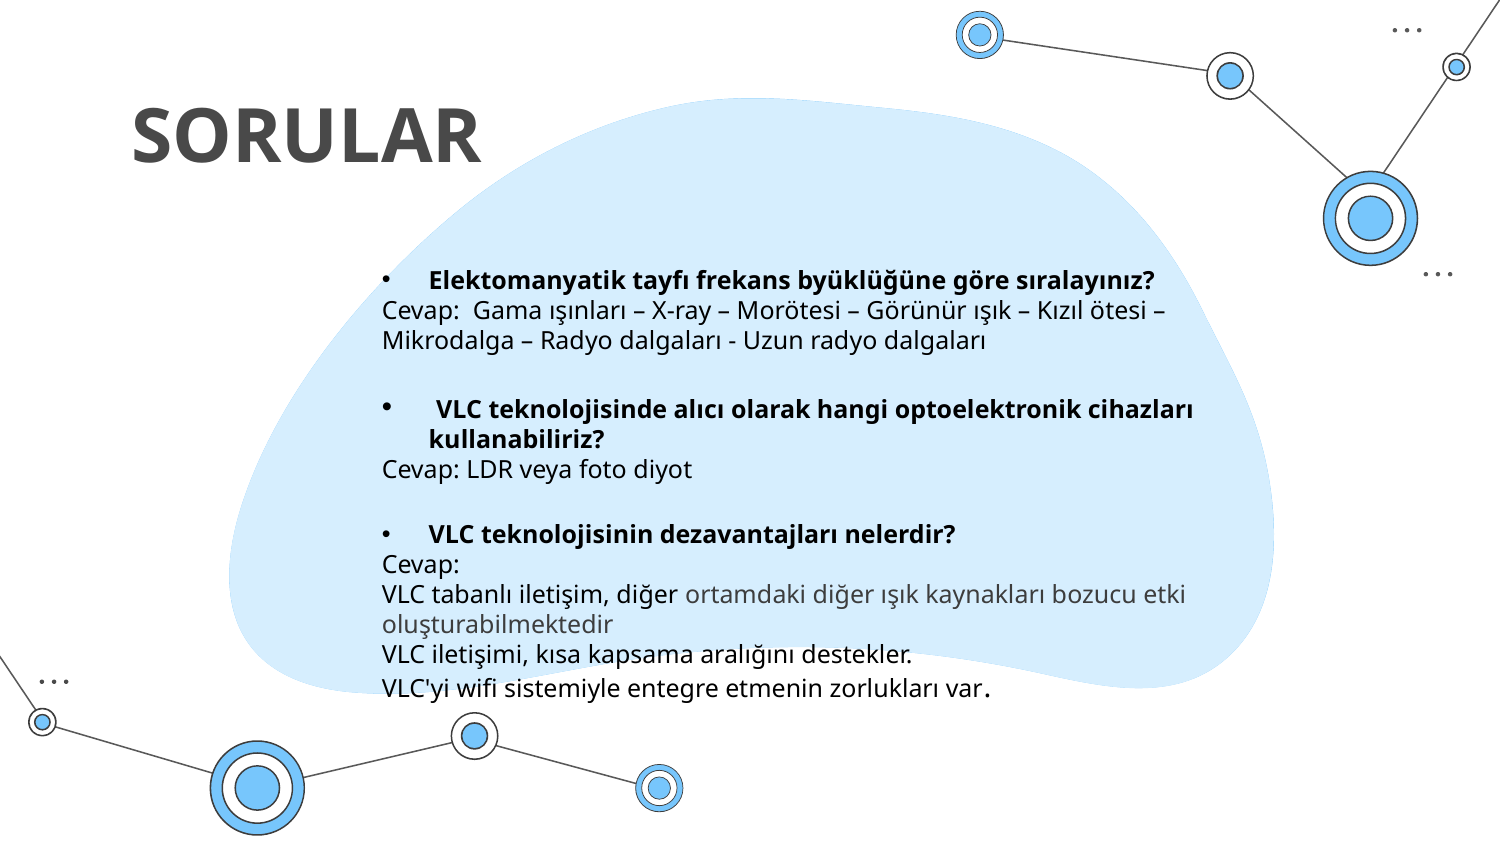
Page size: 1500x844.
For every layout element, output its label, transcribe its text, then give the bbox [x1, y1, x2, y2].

text_box Elektomanyatik tayfı frekans byüklüğüne göre sıralayınız? Cevap: Gama ışınları – X-ray – Morötesi – Görünür ışık – Kızıl ötesi – Mikrodalga – Radyo dalgaları - Uzun radyo dalgaları VLC teknolojisinde alıcı olarak hangi optoelektronik cihazları kullanabiliriz? Cevap: LDR veya foto diyot VLC teknolojisinin dezavantajları nelerdir? Cevap: VLC tabanlı iletişim, diğer ortamdaki diğer ışık kaynakları bozucu etki oluşturabilmektedir VLC iletişimi, kısa kapsama aralığını destekler. VLC'yi wifi sistemiyle entegre etmenin zorlukları var. [367, 221, 1294, 816]
title SORULAR [0, 72, 800, 171]
